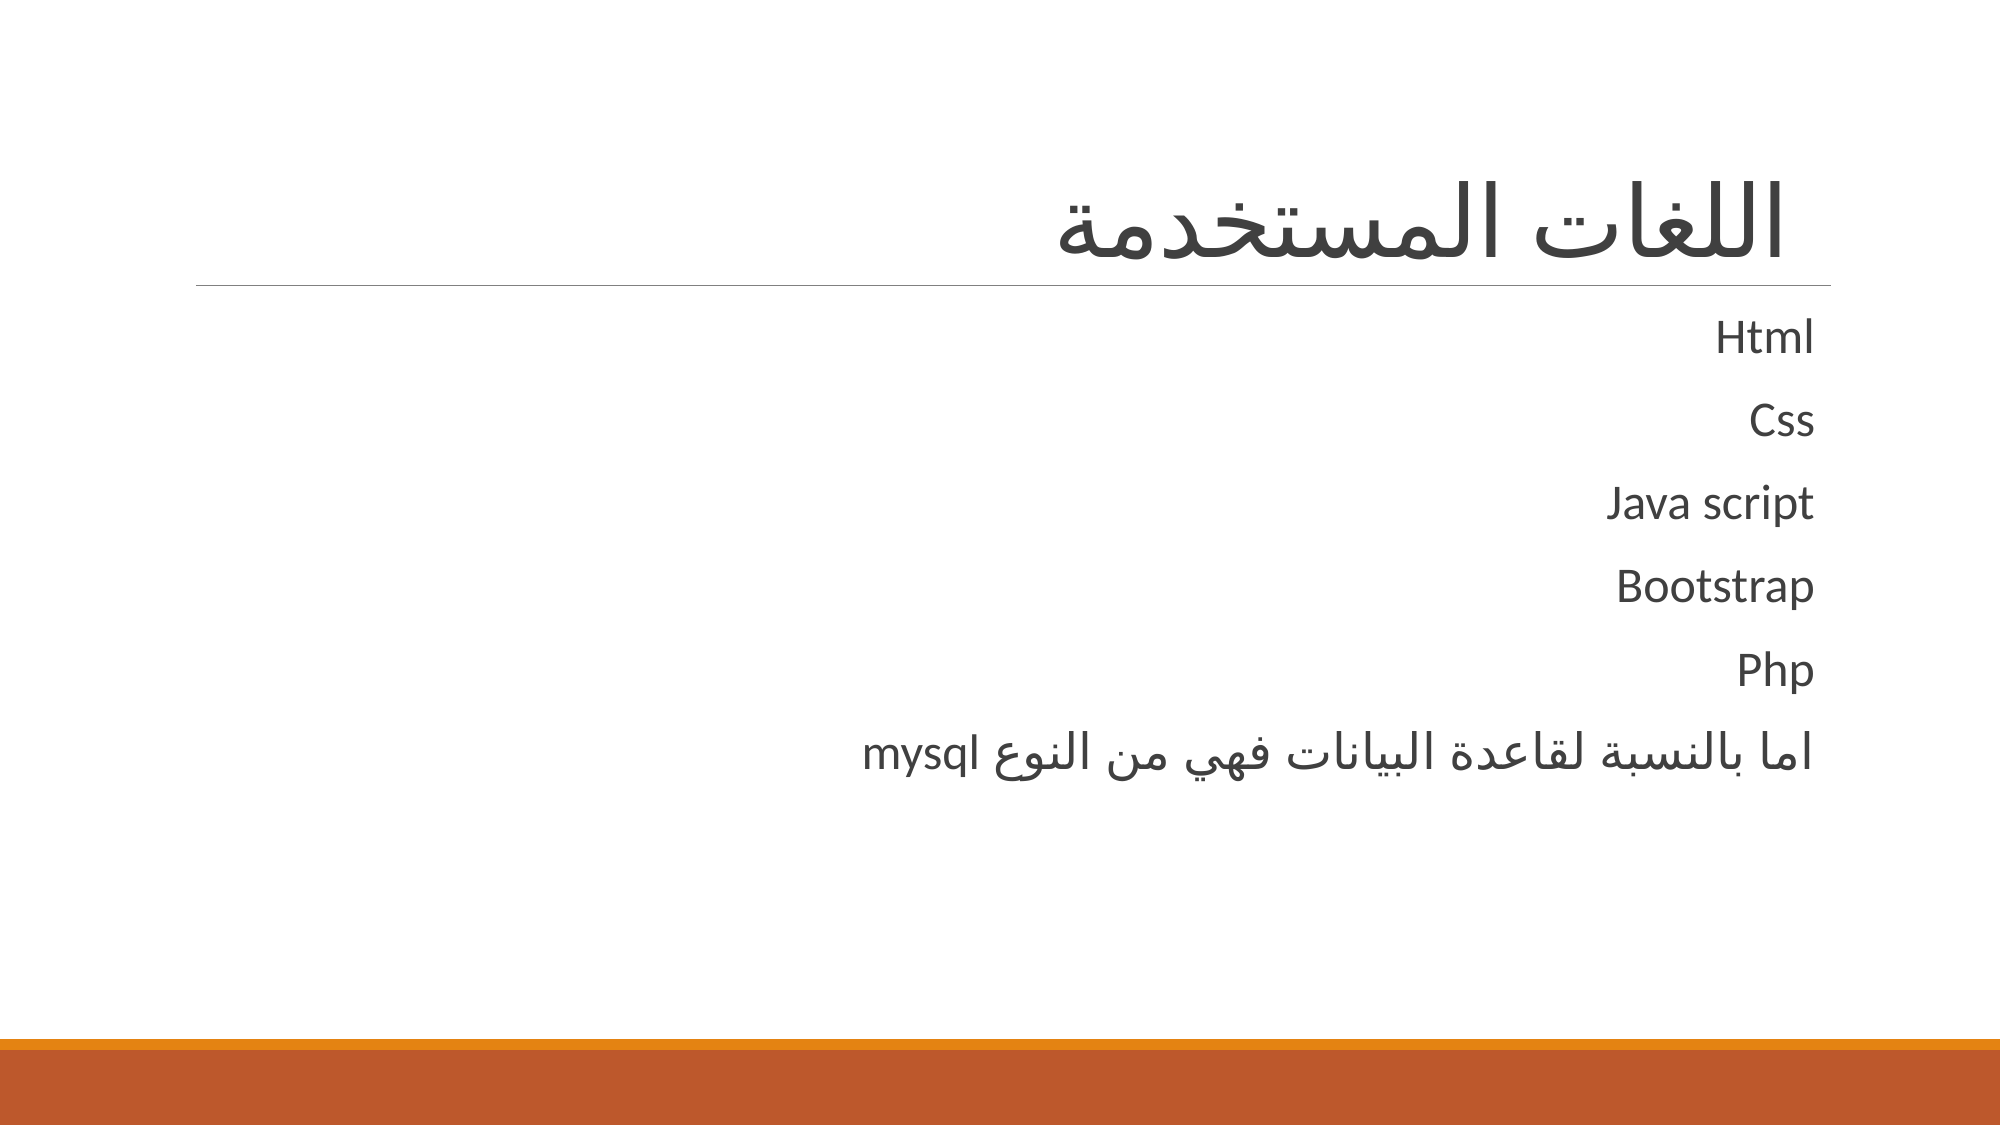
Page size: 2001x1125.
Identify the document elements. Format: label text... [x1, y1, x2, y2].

title اللغات المستخدمة [180, 47, 1830, 285]
list Html Css Java script Bootstrap Php اما بالنسبة لقاعدة البيانات فهي من النوع mysql [180, 302, 1830, 963]
